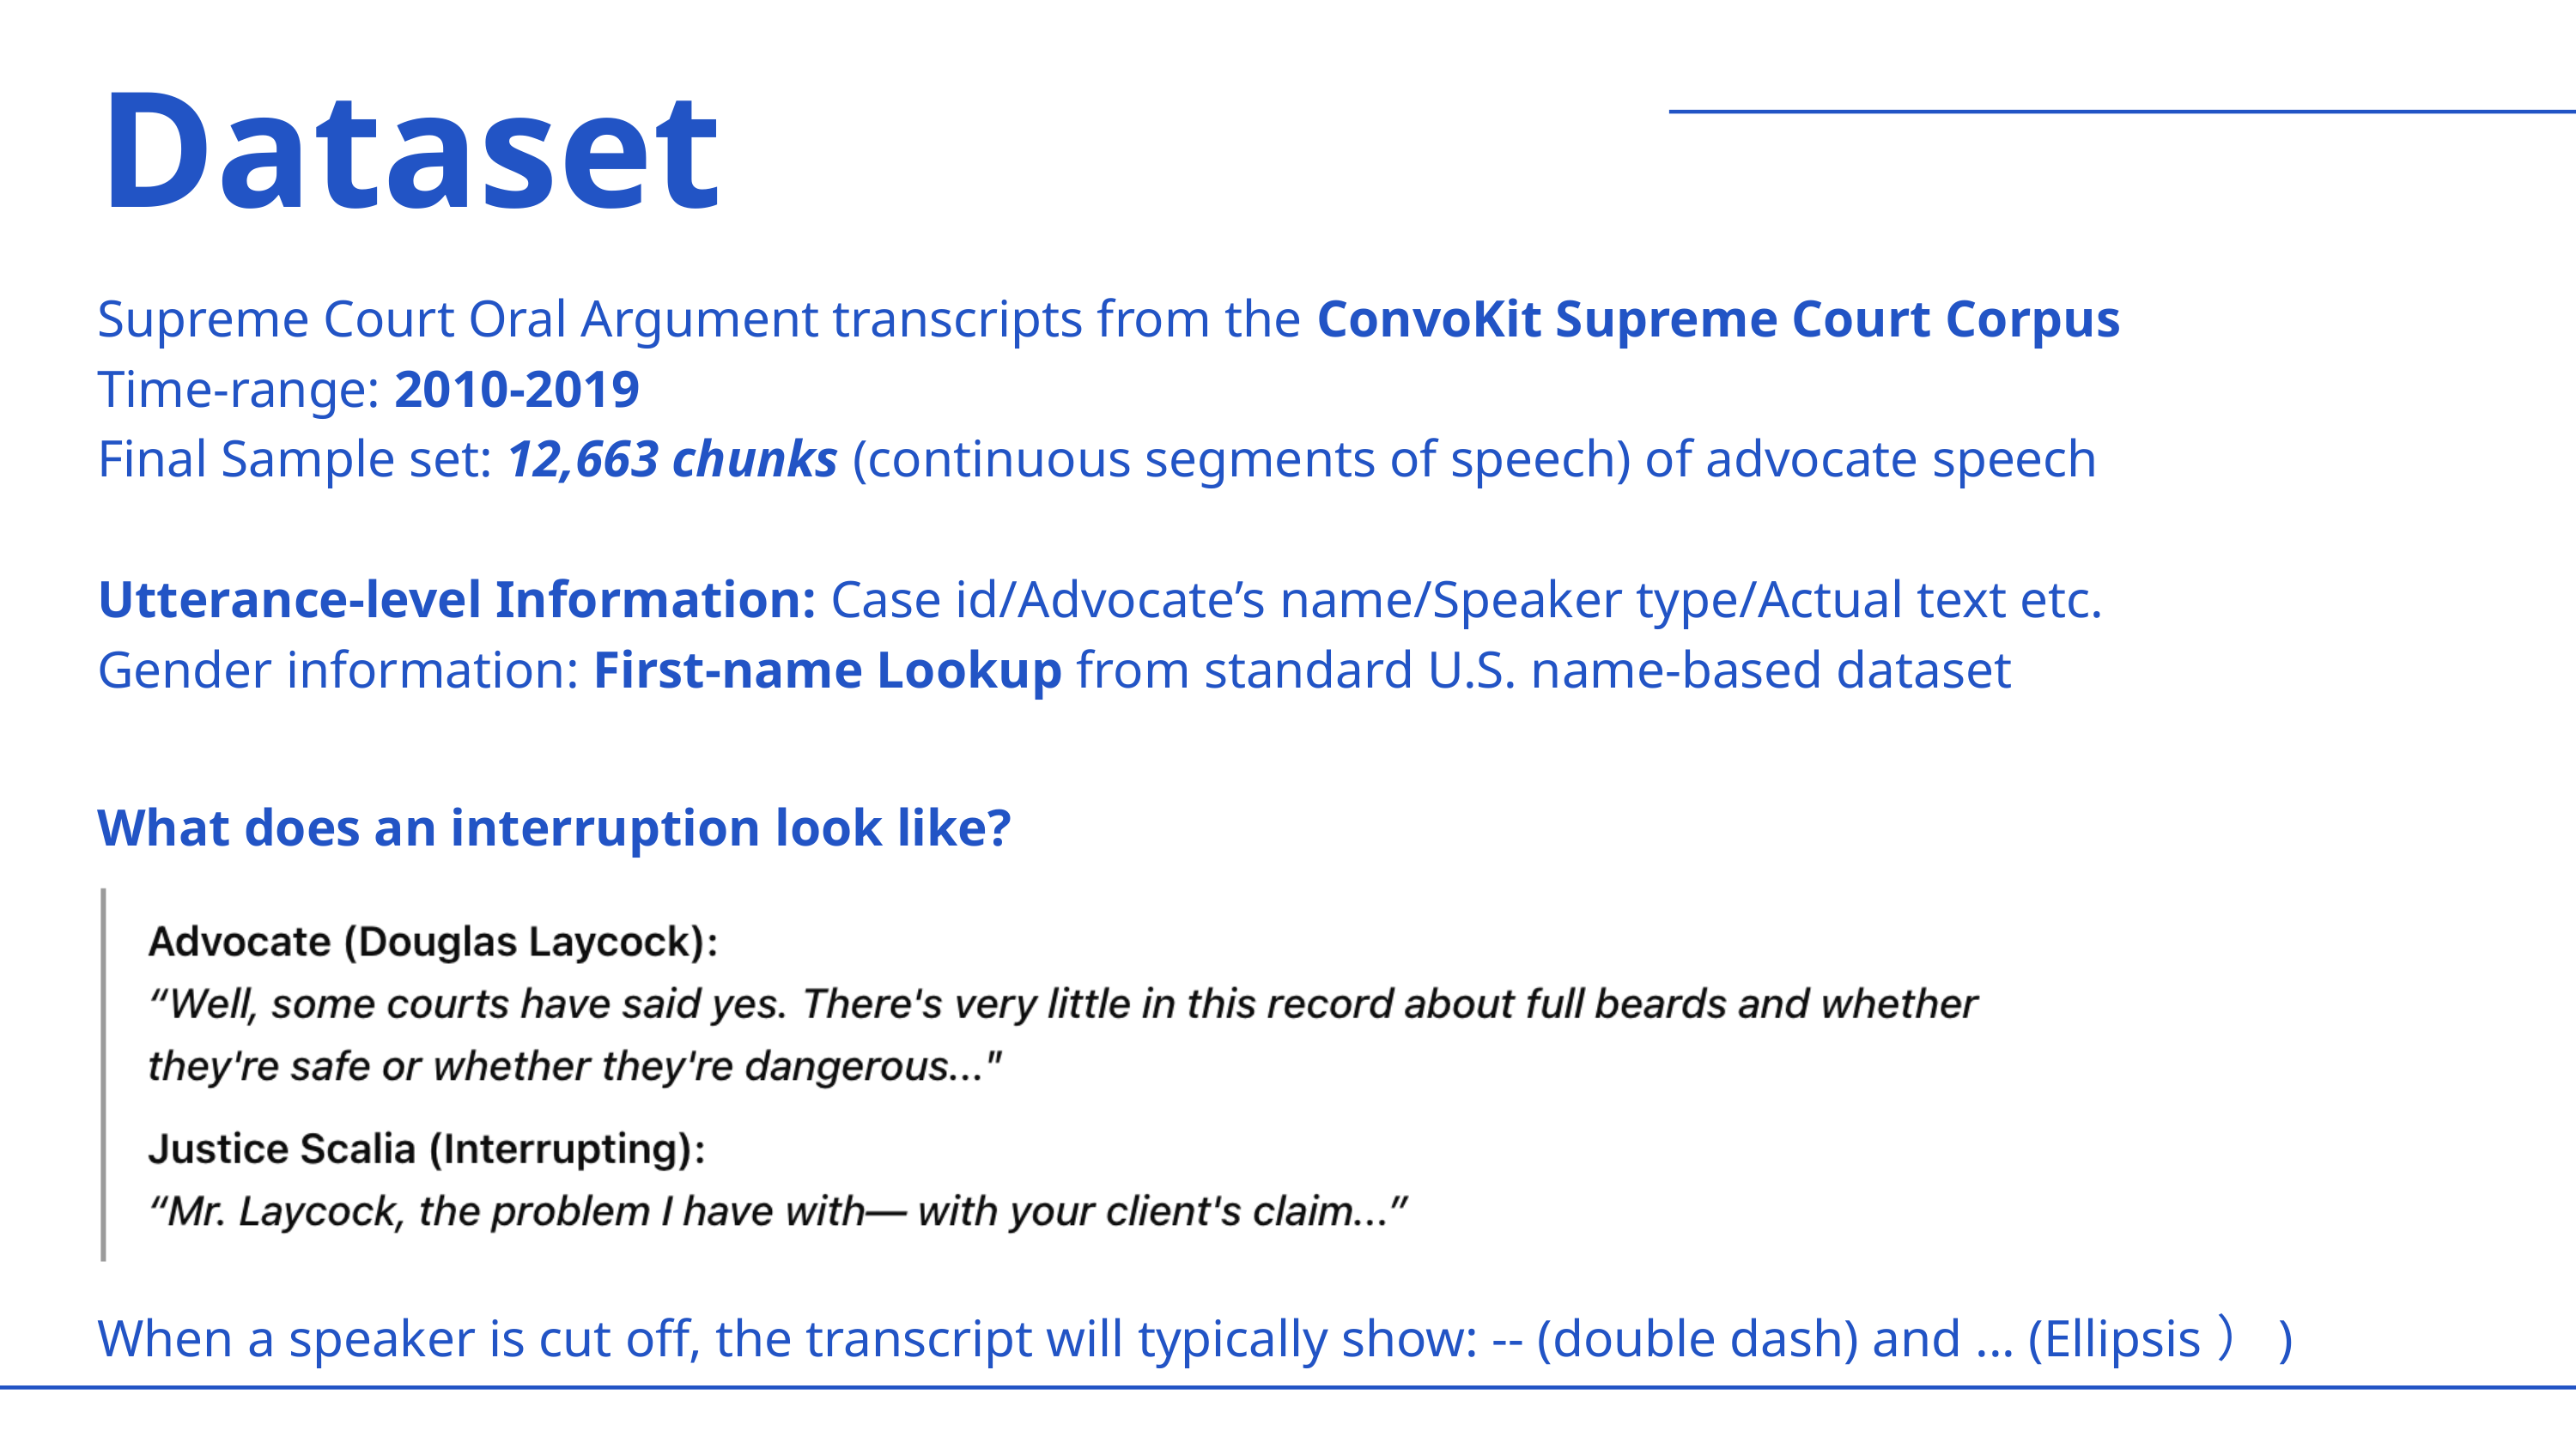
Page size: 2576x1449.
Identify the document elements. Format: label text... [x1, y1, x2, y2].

text_box [74, 870, 2104, 1285]
text_box When a speaker is cut off, the transcript will typically show: -- (double dash) and ... (Ellipsis）) [97, 1296, 2513, 1367]
text_box Dataset [97, 82, 1013, 239]
text_box What does an interruption look like? [97, 785, 2432, 857]
text_box Supreme Court Oral Argument transcripts from the ConvoKit Supreme Court Corpus Time-range: 2010-2019 Final Sample set: 12,663 chunks (continuous segments of speech) of advocate speech Utterance-level Information: Case id/Advocate’s name/Speaker type/Actual text etc. Gender information: First-name Lookup from standard U.S. name-based dataset [97, 276, 2432, 698]
